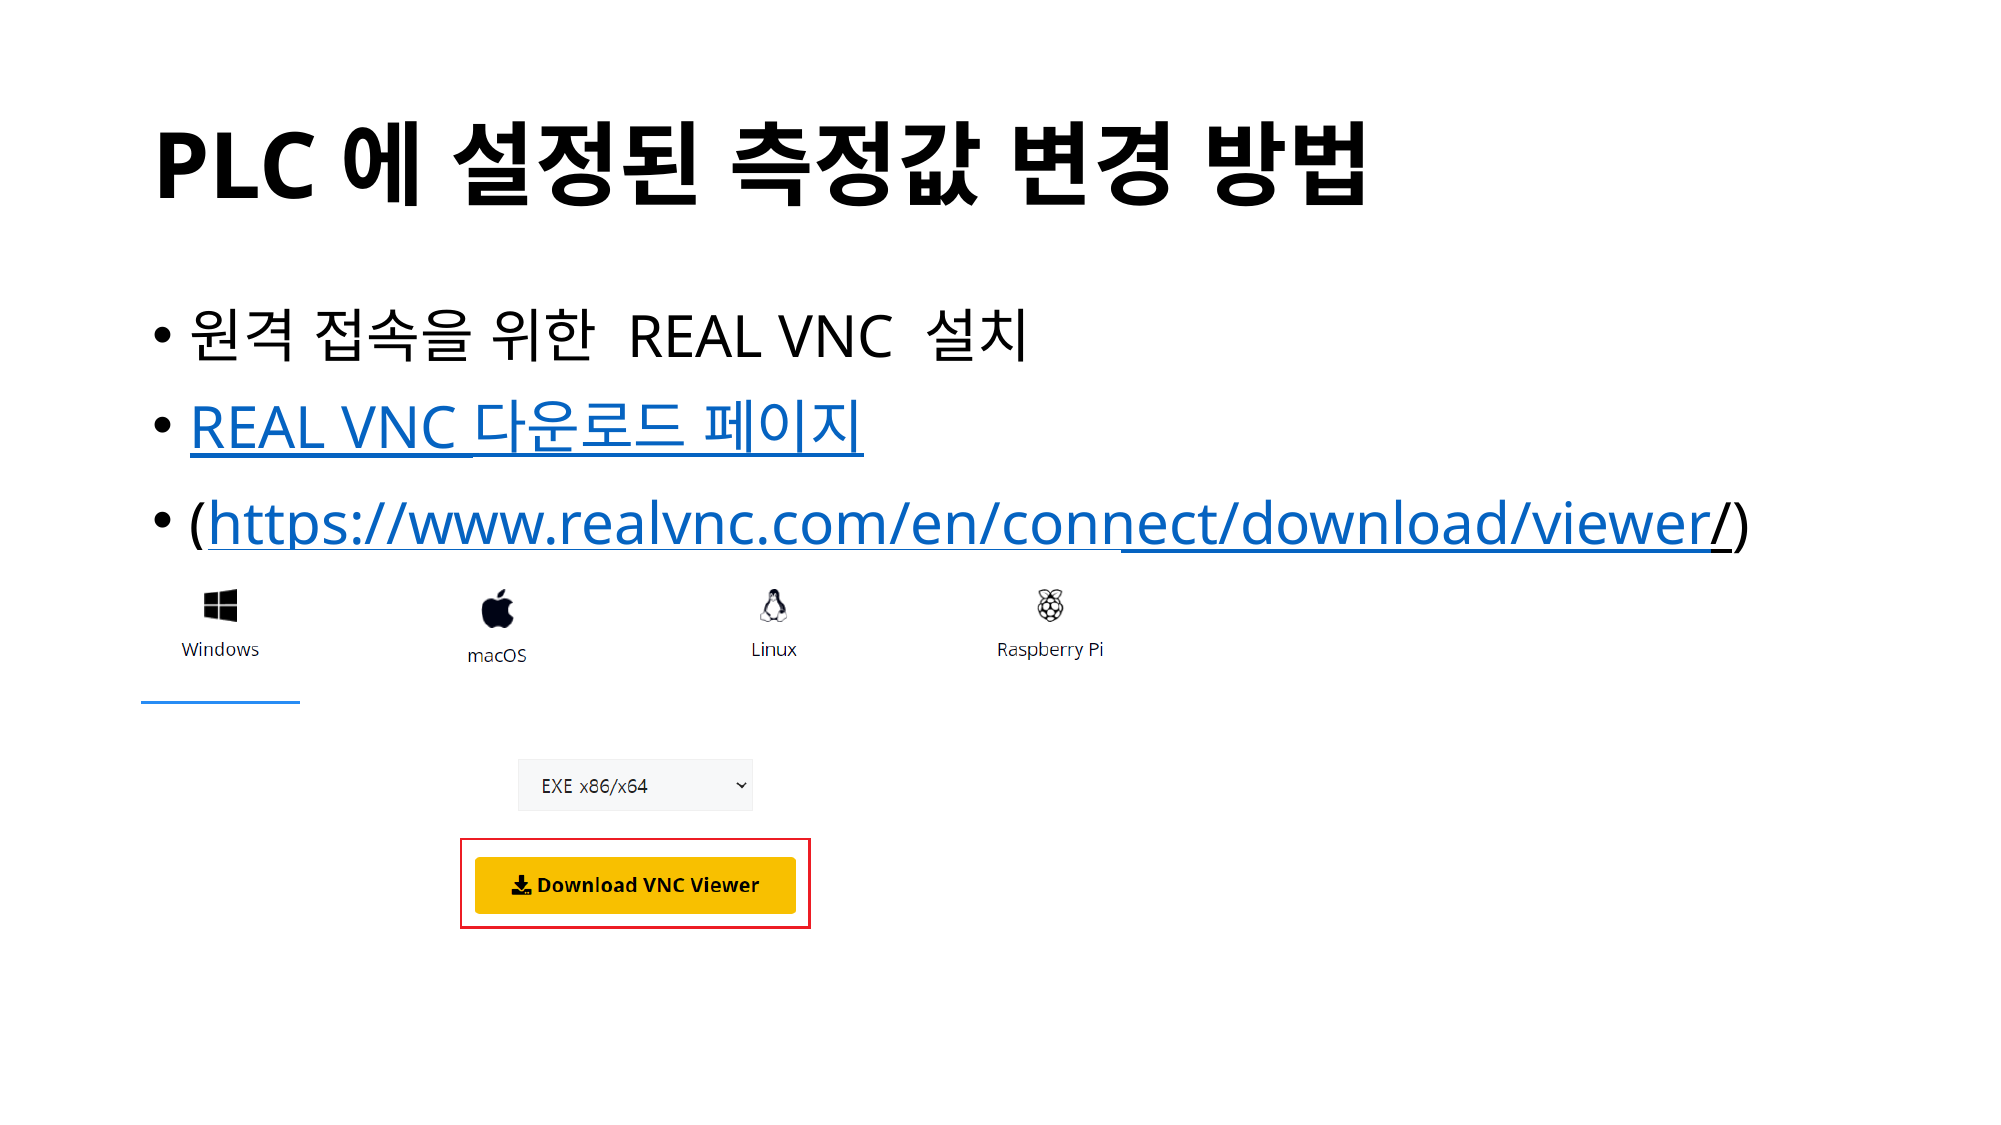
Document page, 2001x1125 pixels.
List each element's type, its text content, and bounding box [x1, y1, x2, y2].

picture [137, 550, 1121, 945]
list 원격 접속을 위한 REAL VNC 설치 REAL VNC 다운로드 페이지 (https://www.realvnc.com/en/connect/download/viewer/) [137, 299, 1863, 1014]
title PLC에 설정된 측정값 변경 방법 [137, 59, 1863, 278]
